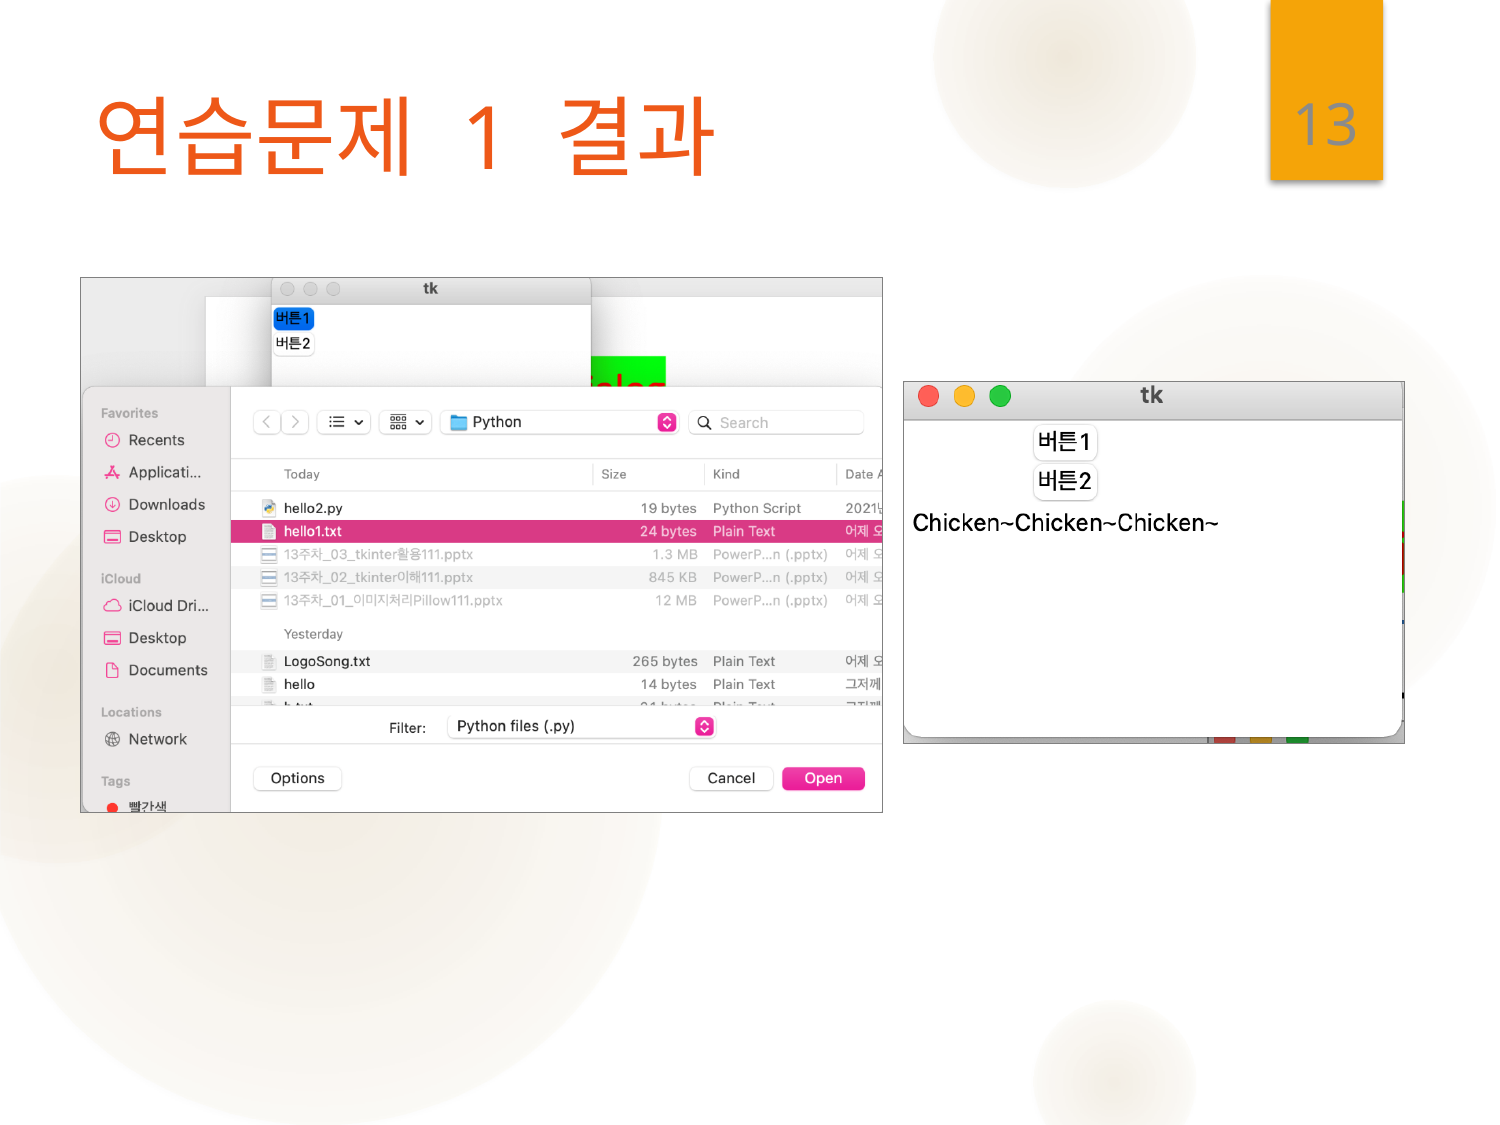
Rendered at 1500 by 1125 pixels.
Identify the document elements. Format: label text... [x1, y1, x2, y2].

picture [902, 381, 1406, 744]
slide_number 13 [1273, 48, 1378, 175]
title 연습문제 1 결과 [79, 74, 1237, 304]
picture [80, 276, 883, 813]
